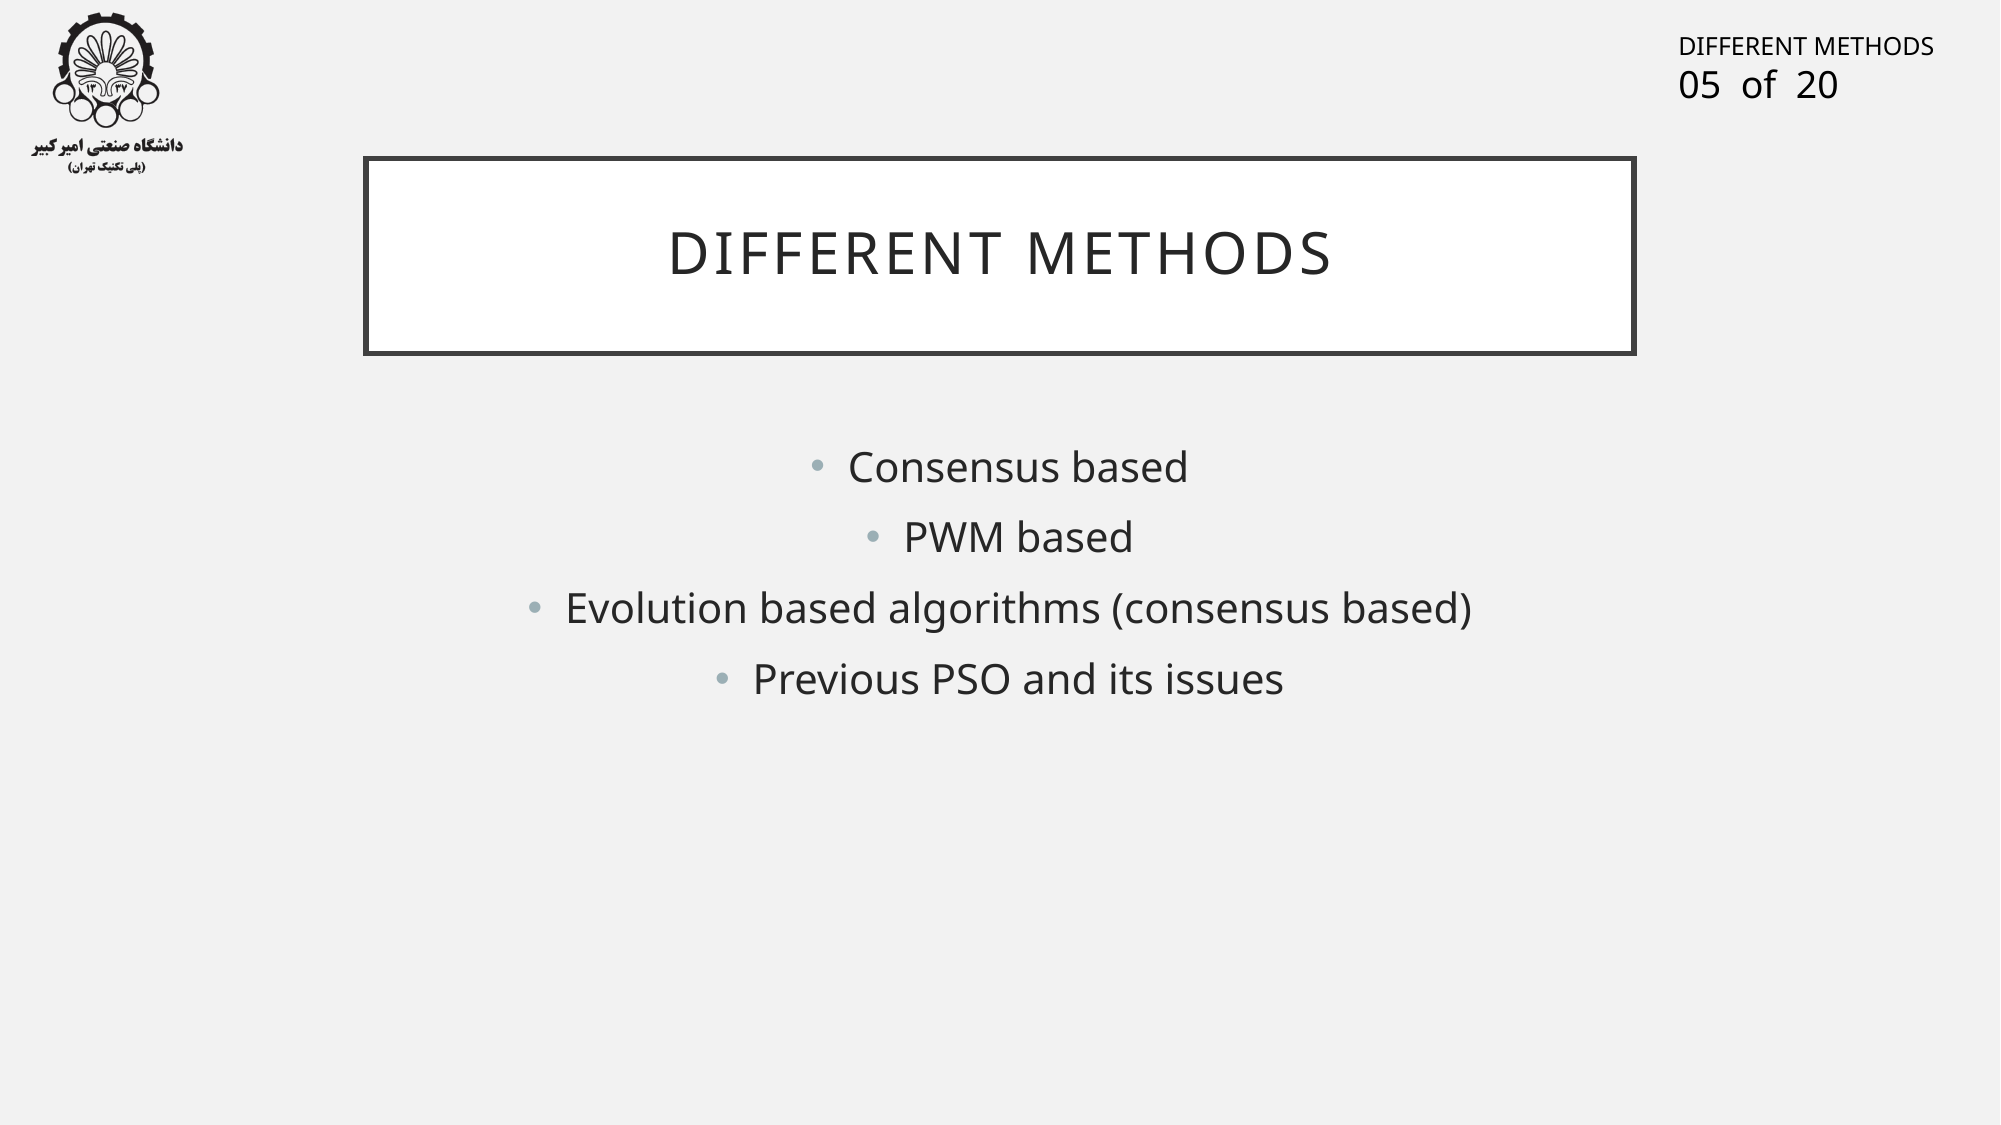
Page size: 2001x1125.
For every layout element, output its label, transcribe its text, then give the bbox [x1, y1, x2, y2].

title Different methods [363, 156, 1637, 356]
list Consensus based PWM based Evolution based algorithms (consensus based) Previous PSO and its issues [366, 432, 1634, 942]
text_box DIFFERENT METHODS 05 of 20 [1663, 23, 1976, 114]
picture [0, 0, 206, 200]
